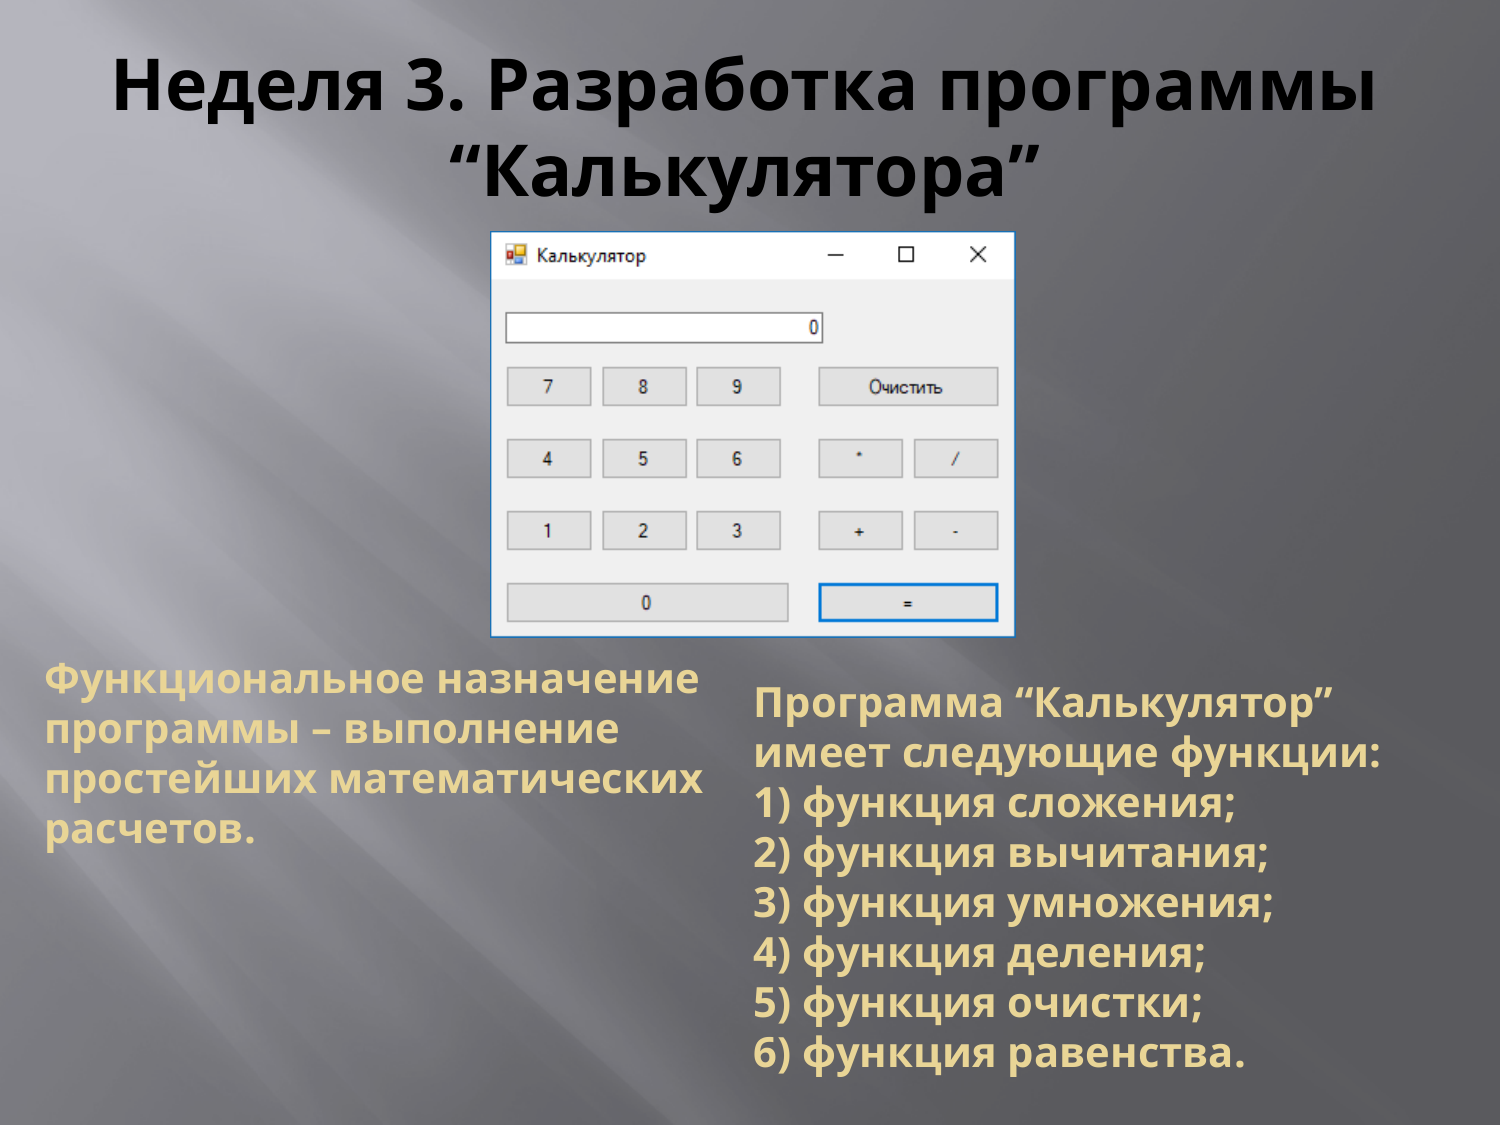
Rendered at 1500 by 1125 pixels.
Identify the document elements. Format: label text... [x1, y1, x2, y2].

text_box Программа “Калькулятор” имеет следующие функции: 1) функция сложения; 2) функция вычитания; 3) функция умножения; 4) функция деления; 5) функция очистки; 6) функция равенства. [739, 668, 1490, 1084]
text_box Функциональное назначение программы – выполнение простейших математических расчетов. [29, 644, 739, 860]
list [489, 231, 1016, 639]
title Неделя 3. Разработка программы “Калькулятора” [41, 30, 1449, 219]
